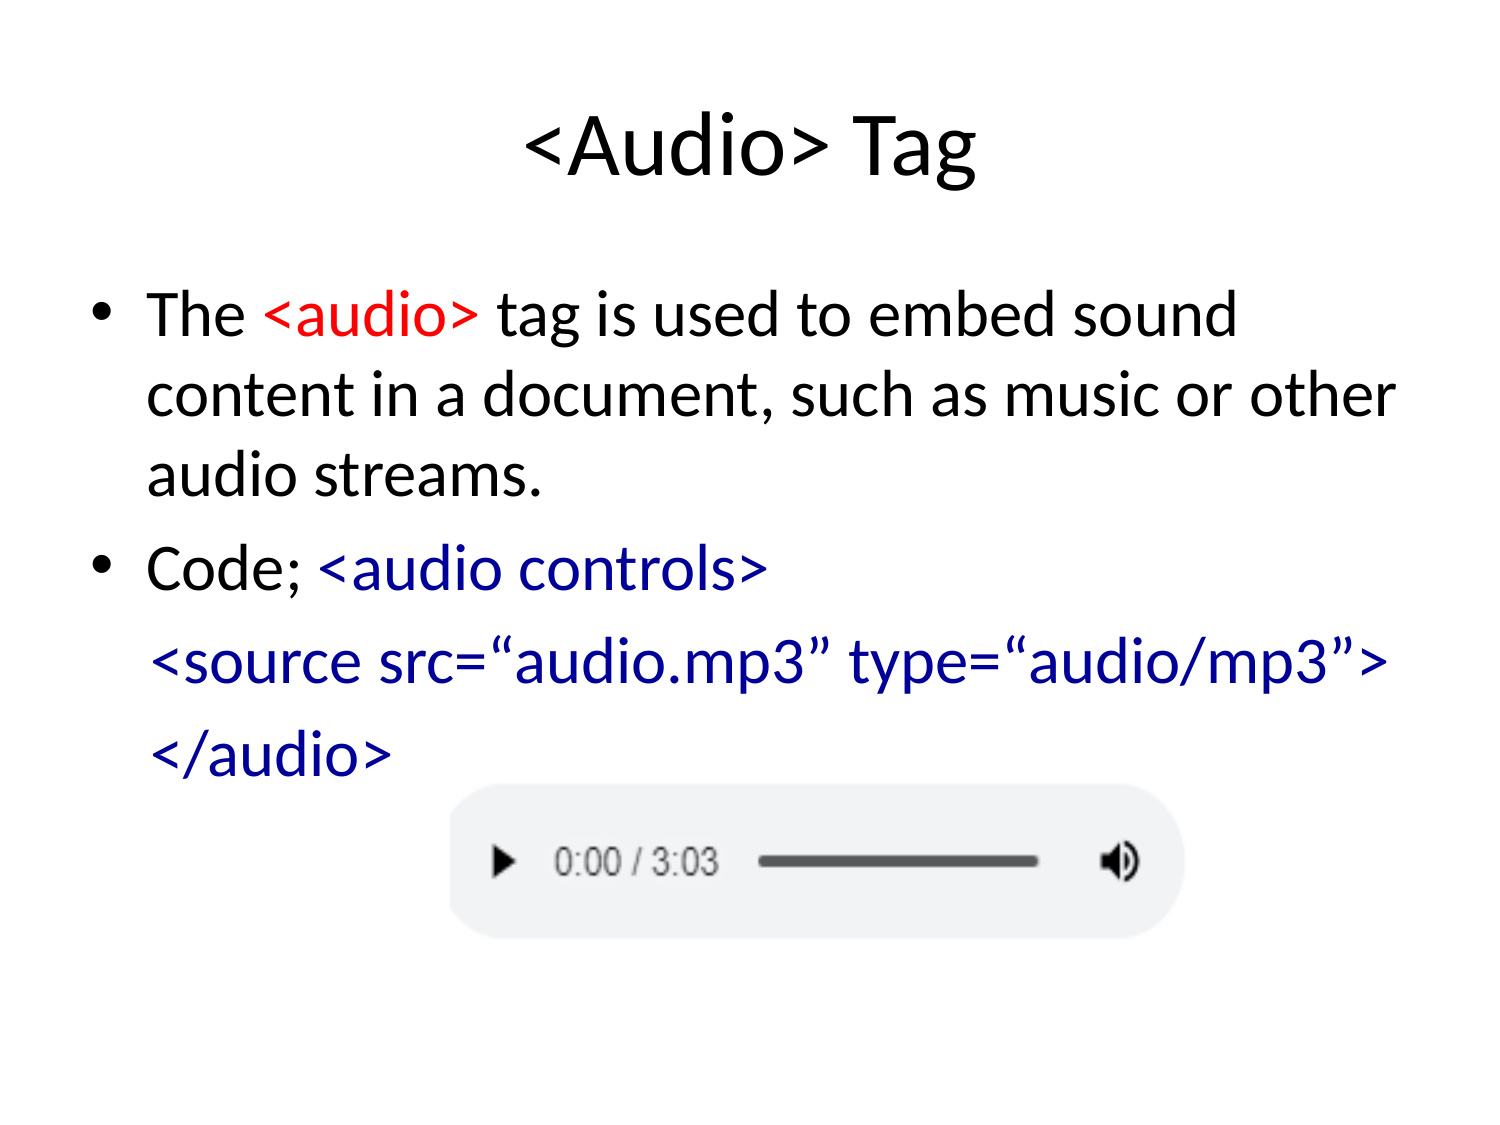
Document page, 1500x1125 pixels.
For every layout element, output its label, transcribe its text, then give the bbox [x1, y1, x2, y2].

title <Audio> Tag [75, 45, 1425, 233]
picture [449, 762, 1188, 988]
list The <audio> tag is used to embed sound content in a document, such as music or other audio streams. Code; <audio controls> <source src=“audio.mp3” type=“audio/mp3”> </audio> [75, 262, 1425, 1005]
